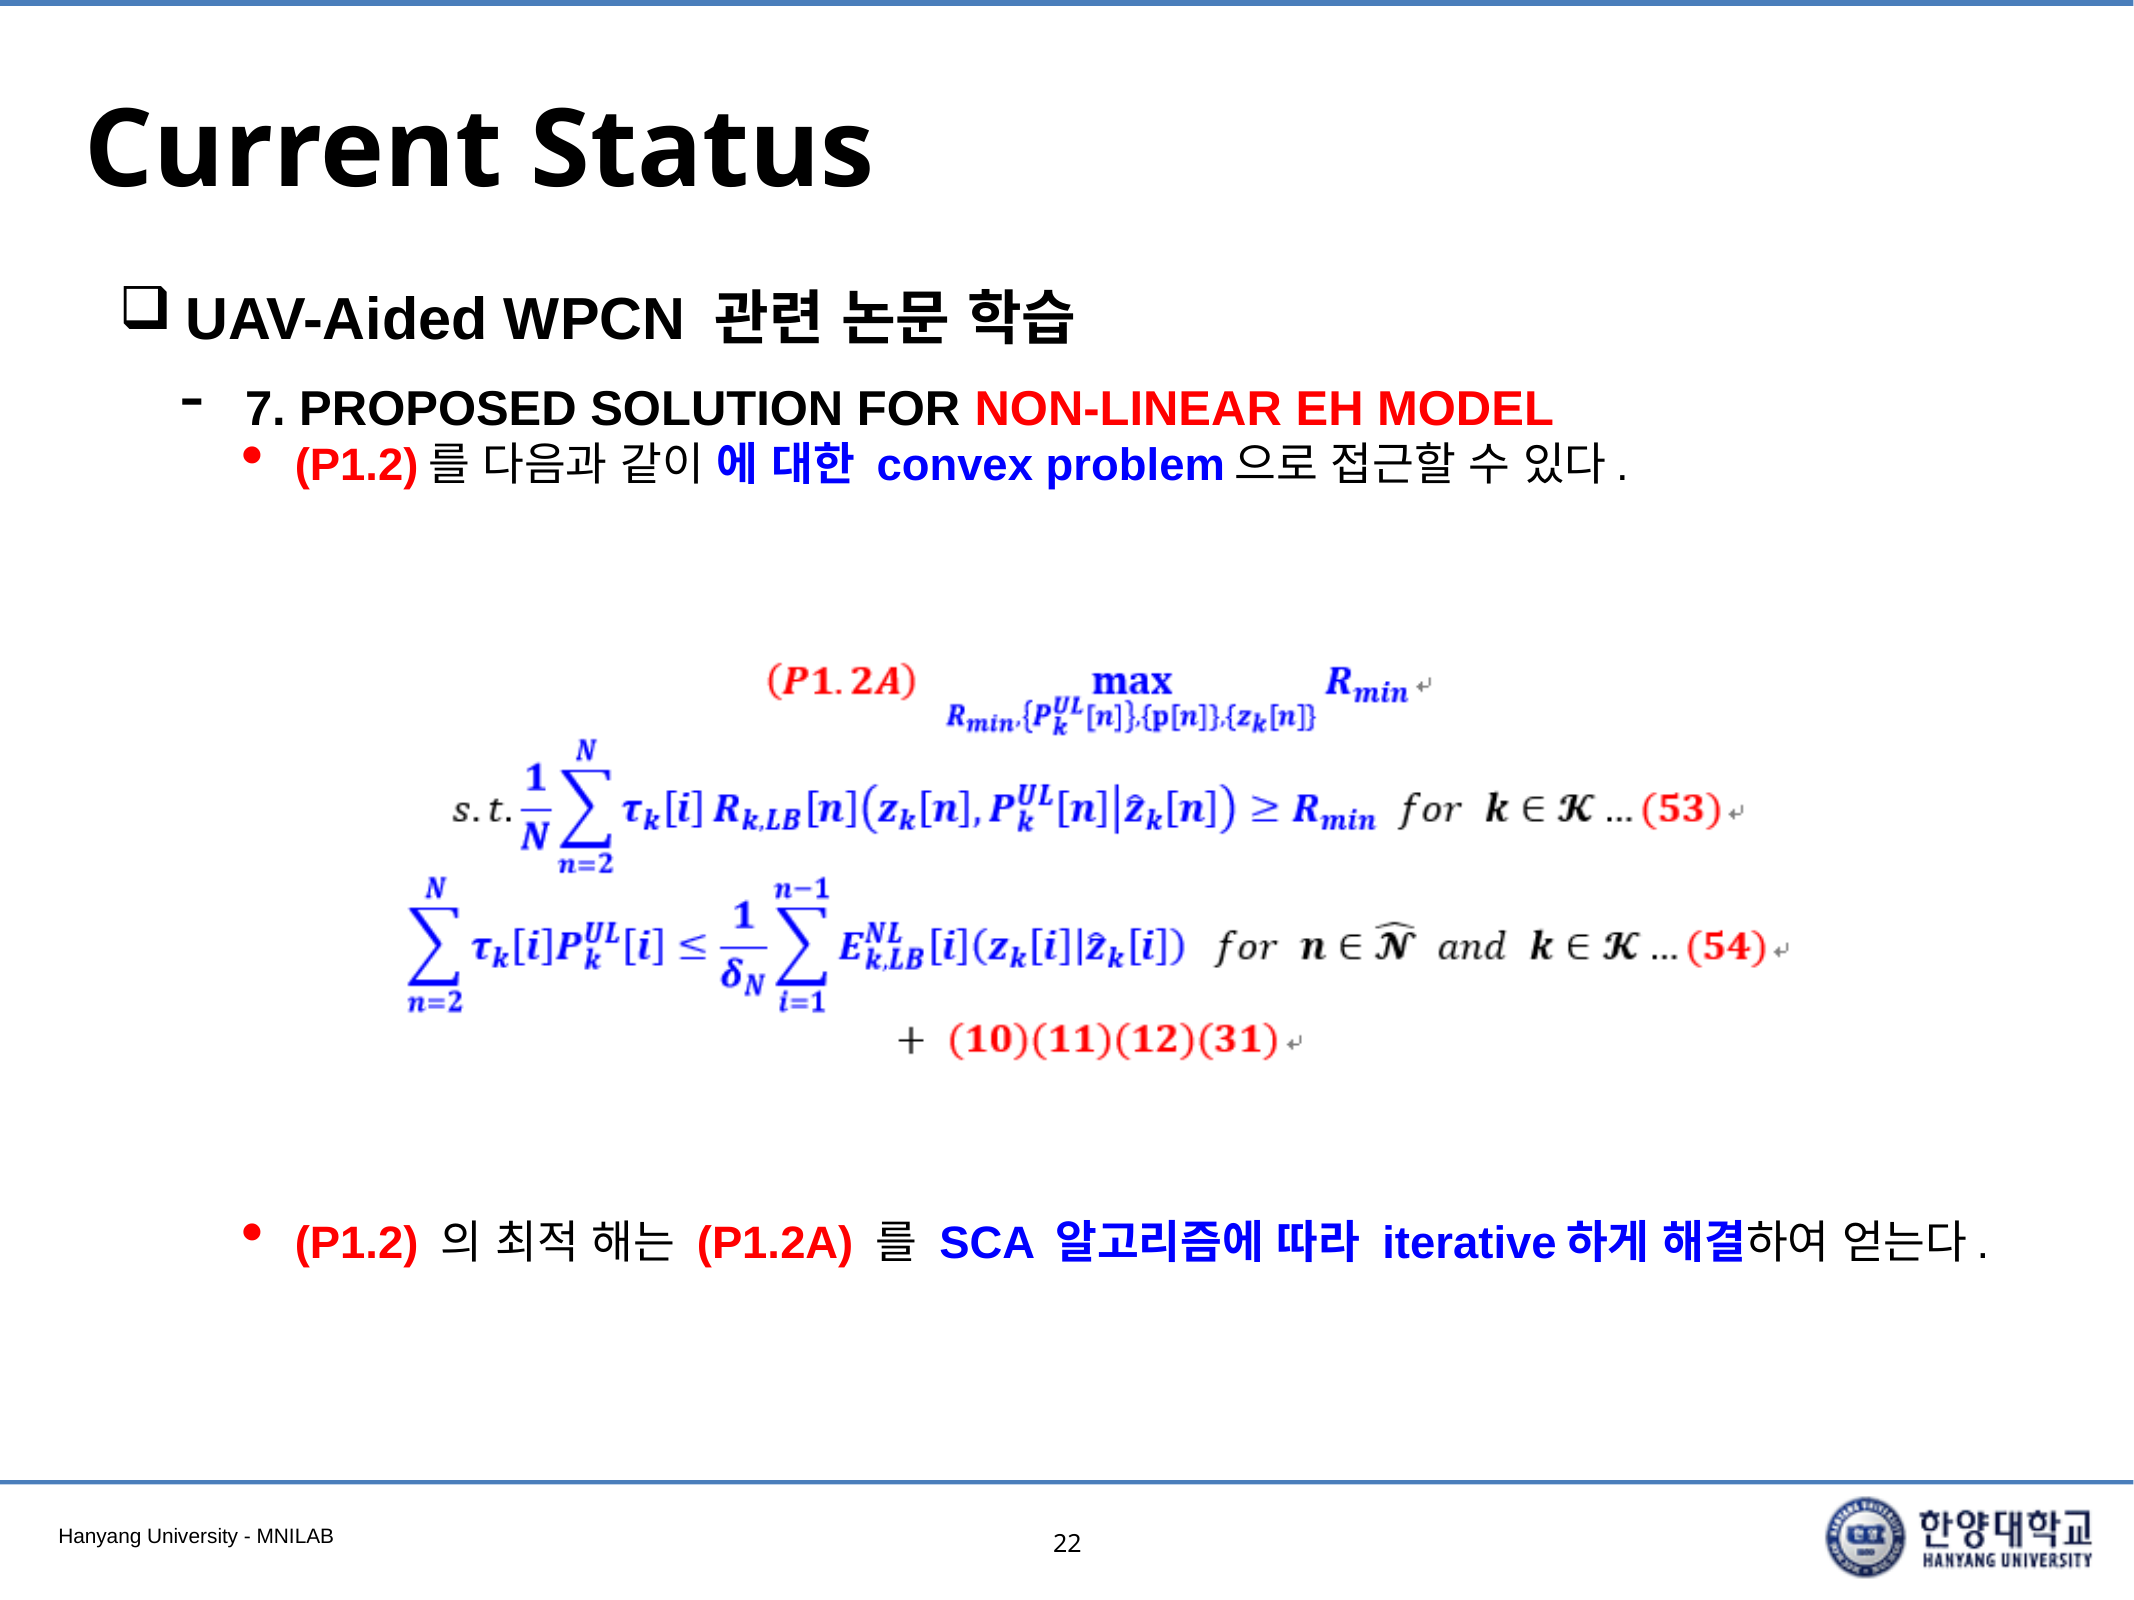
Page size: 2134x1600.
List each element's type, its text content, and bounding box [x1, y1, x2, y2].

picture [393, 643, 1800, 1082]
picture [1797, 1495, 2128, 1581]
slide_number 22 [1037, 1518, 1098, 1567]
title Current Status [75, 41, 2058, 245]
